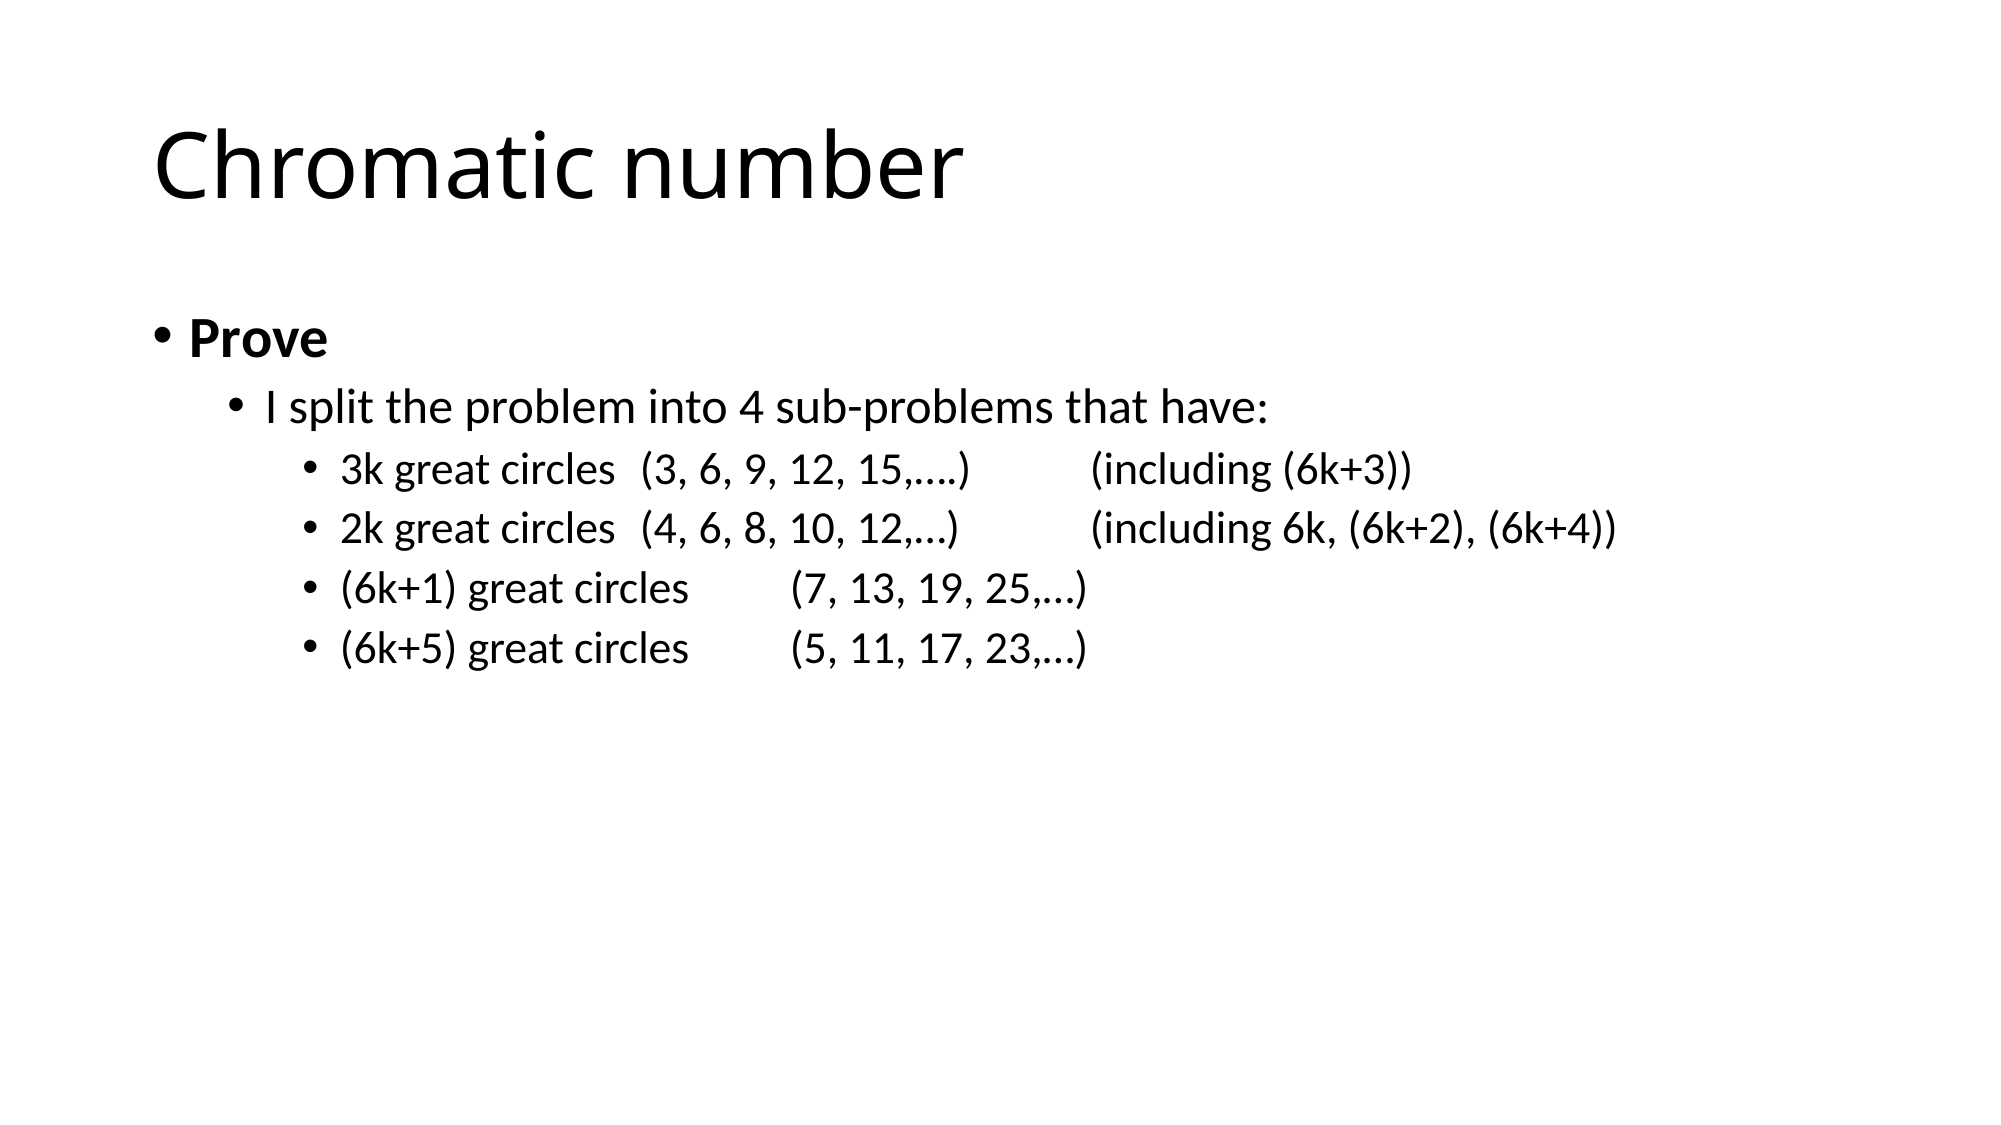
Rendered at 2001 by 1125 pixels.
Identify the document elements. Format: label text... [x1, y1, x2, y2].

title Chromatic number [137, 59, 1863, 278]
